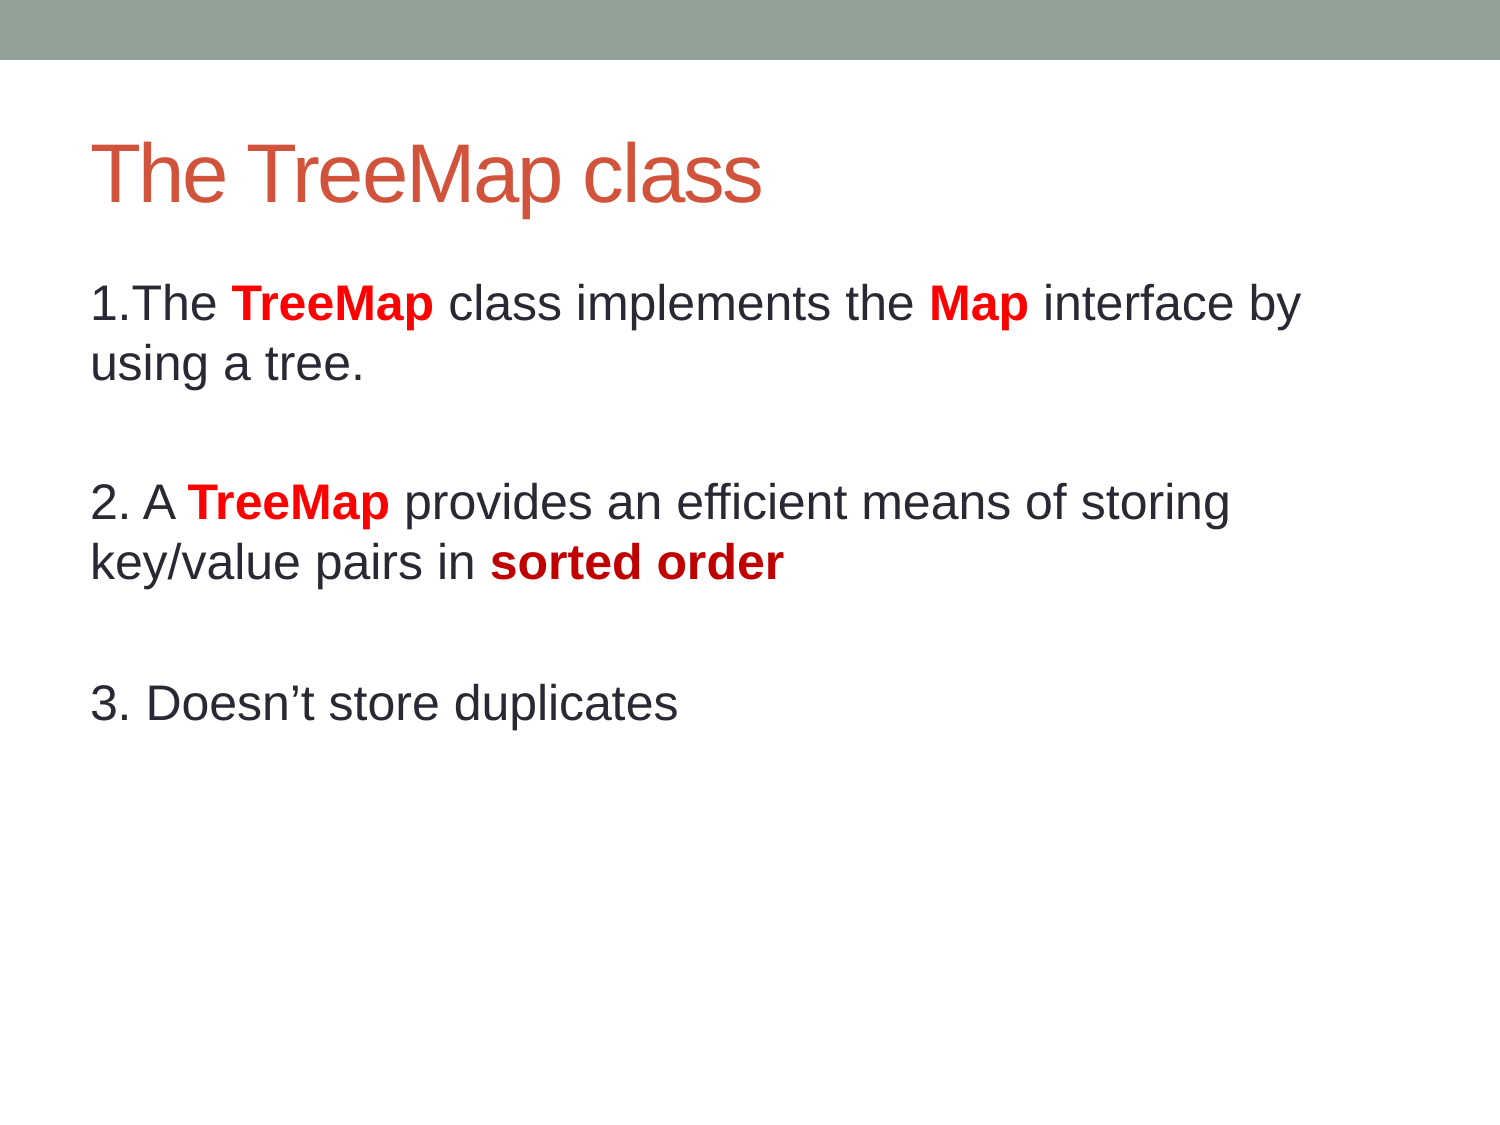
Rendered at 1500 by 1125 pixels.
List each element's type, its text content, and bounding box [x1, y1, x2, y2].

title The TreeMap class [75, 87, 1425, 250]
list 1.The TreeMap class implements the Map interface by using a tree. 2. A TreeMap provides an efficient means of storing key/value pairs in sorted order 3. Doesn’t store duplicates [75, 262, 1425, 1063]
